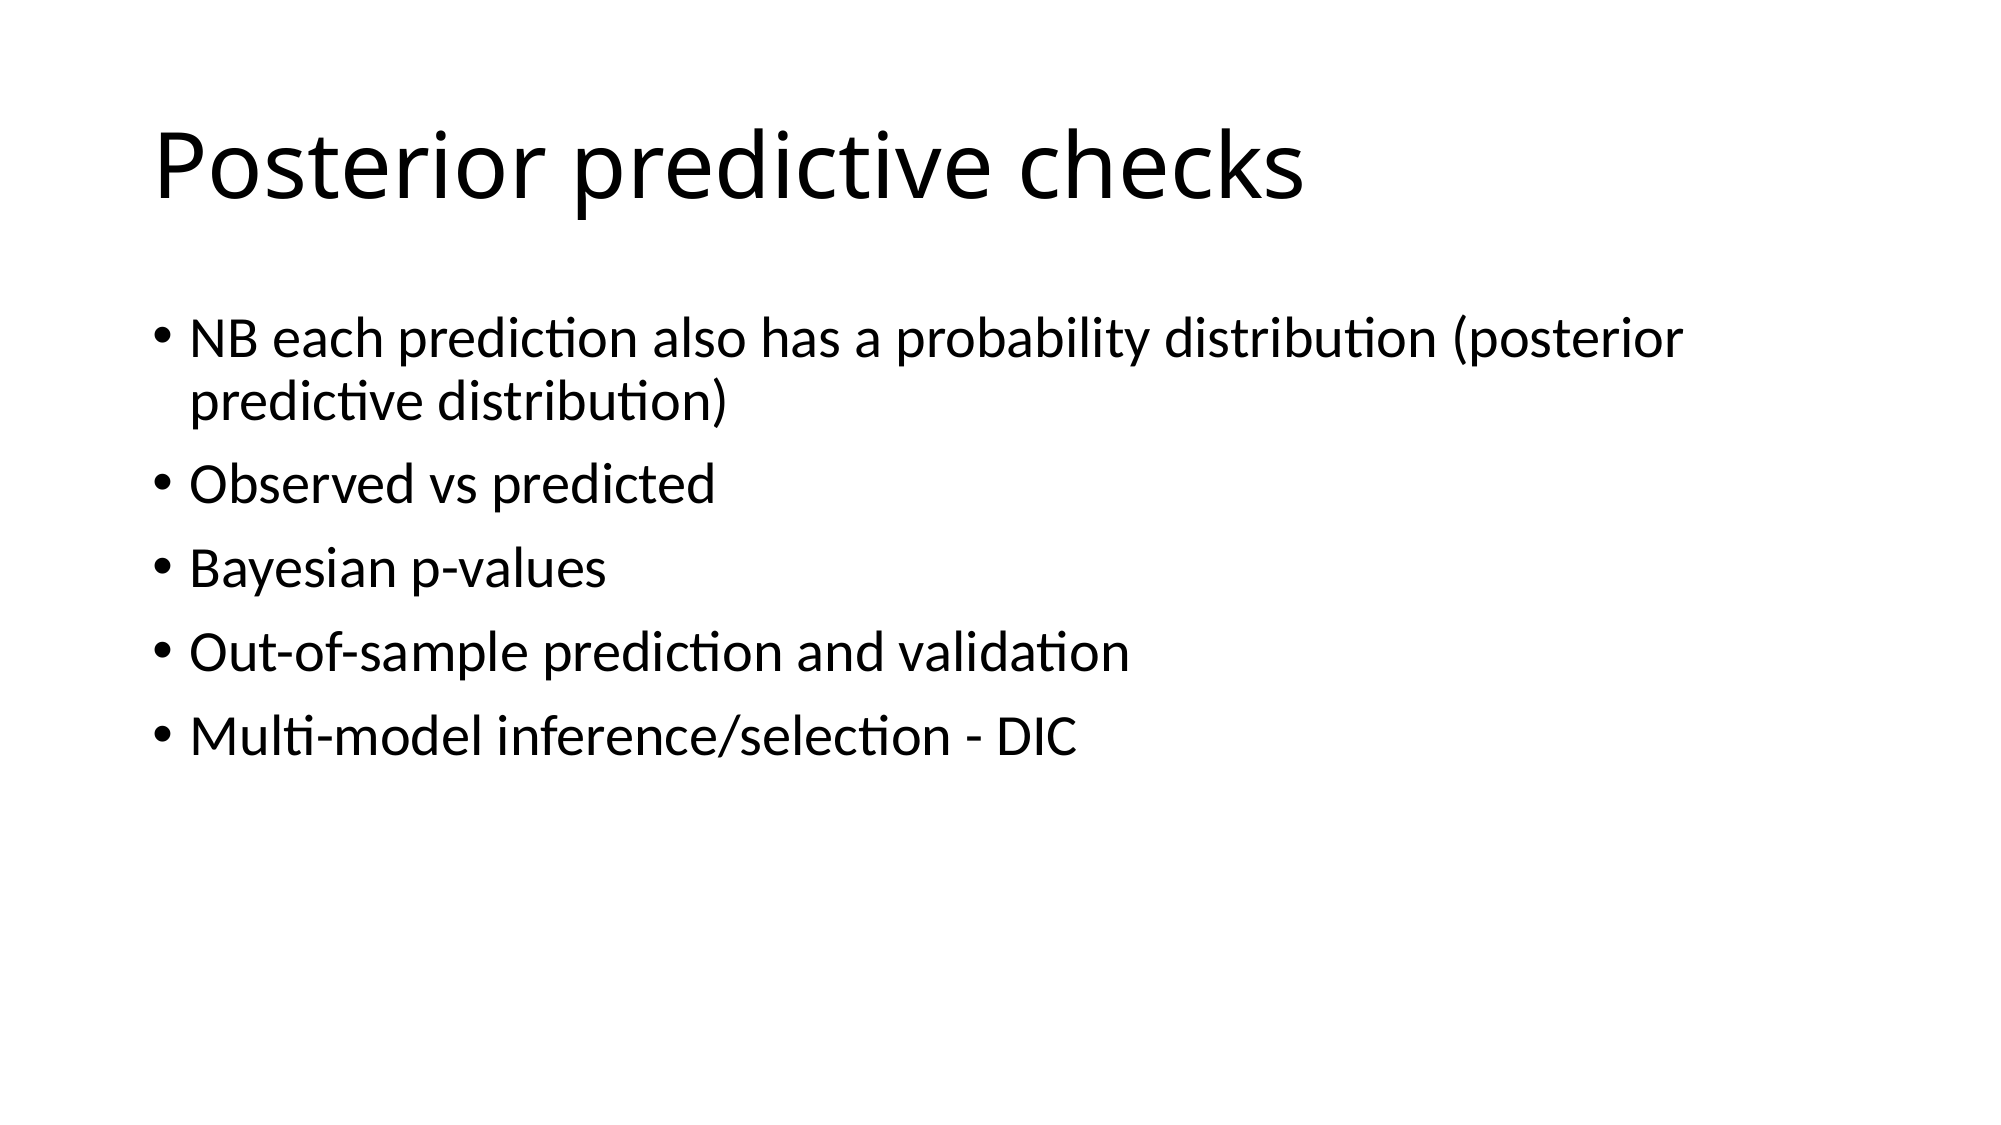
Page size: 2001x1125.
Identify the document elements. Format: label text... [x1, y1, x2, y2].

title Posterior predictive checks [137, 59, 1863, 278]
list NB each prediction also has a probability distribution (posterior predictive distribution) Observed vs predicted Bayesian p-values Out-of-sample prediction and validation Multi-model inference/selection - DIC [137, 299, 1863, 1014]
